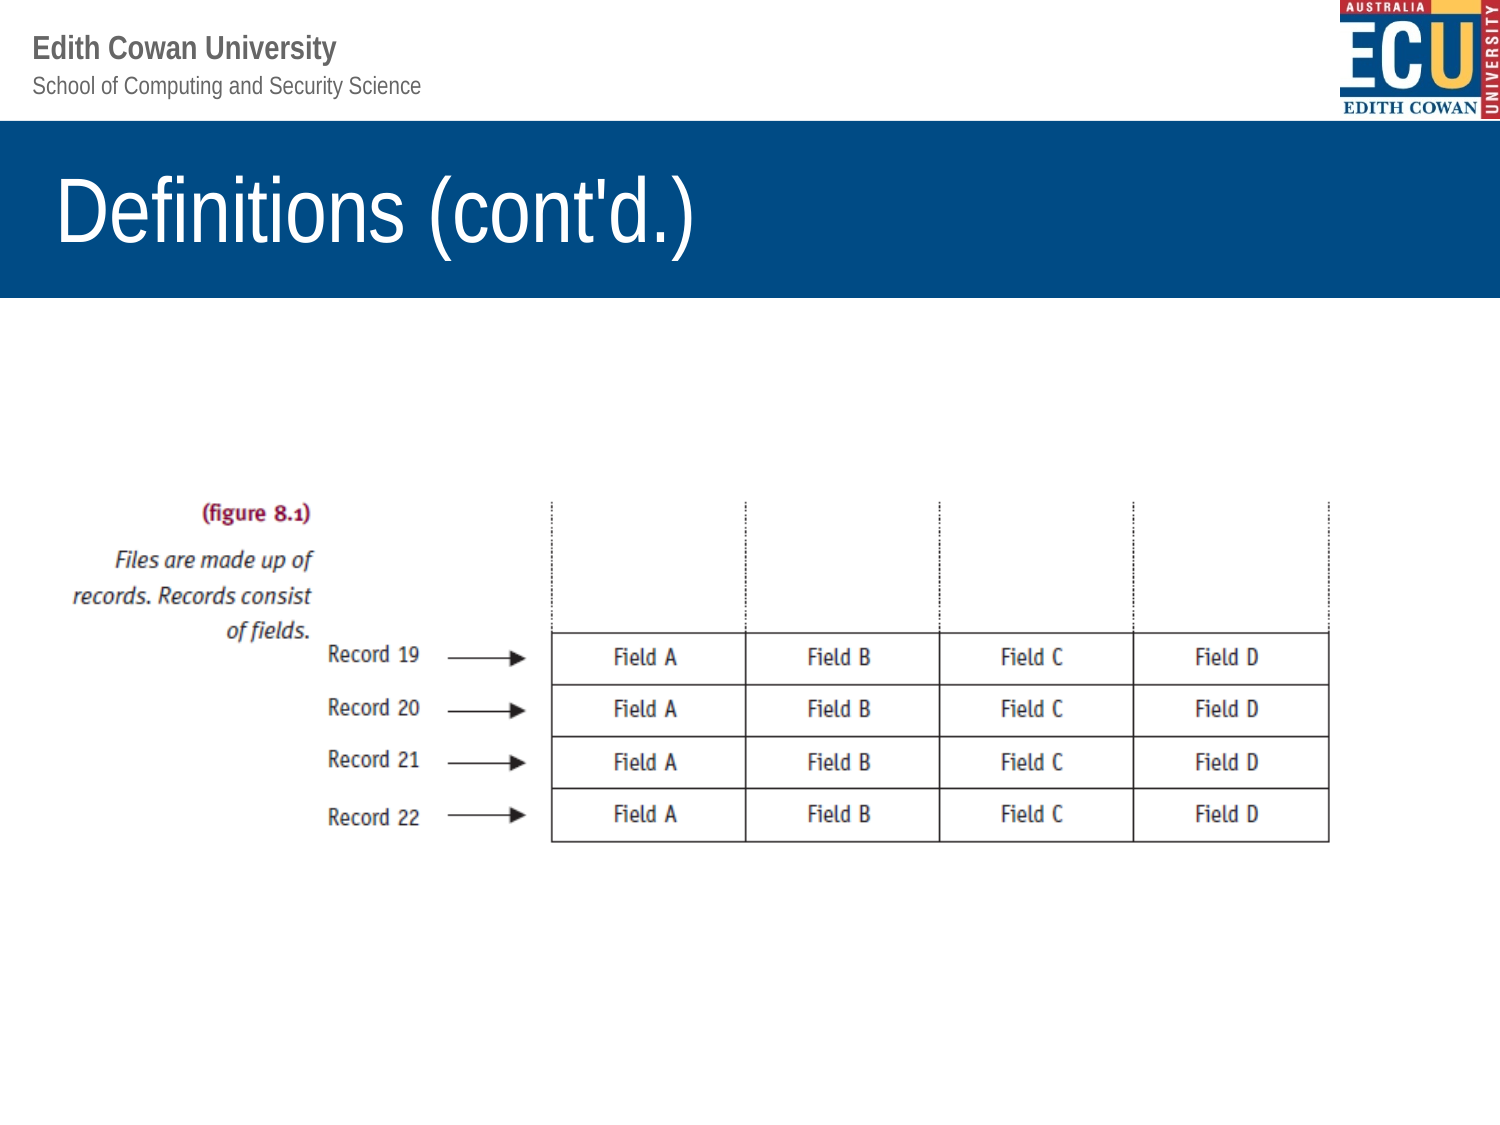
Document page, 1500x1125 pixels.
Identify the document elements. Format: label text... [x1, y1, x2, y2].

picture [1340, 0, 1500, 119]
text_box Definitions (cont'd.) [41, 123, 1459, 288]
picture [62, 474, 1344, 857]
